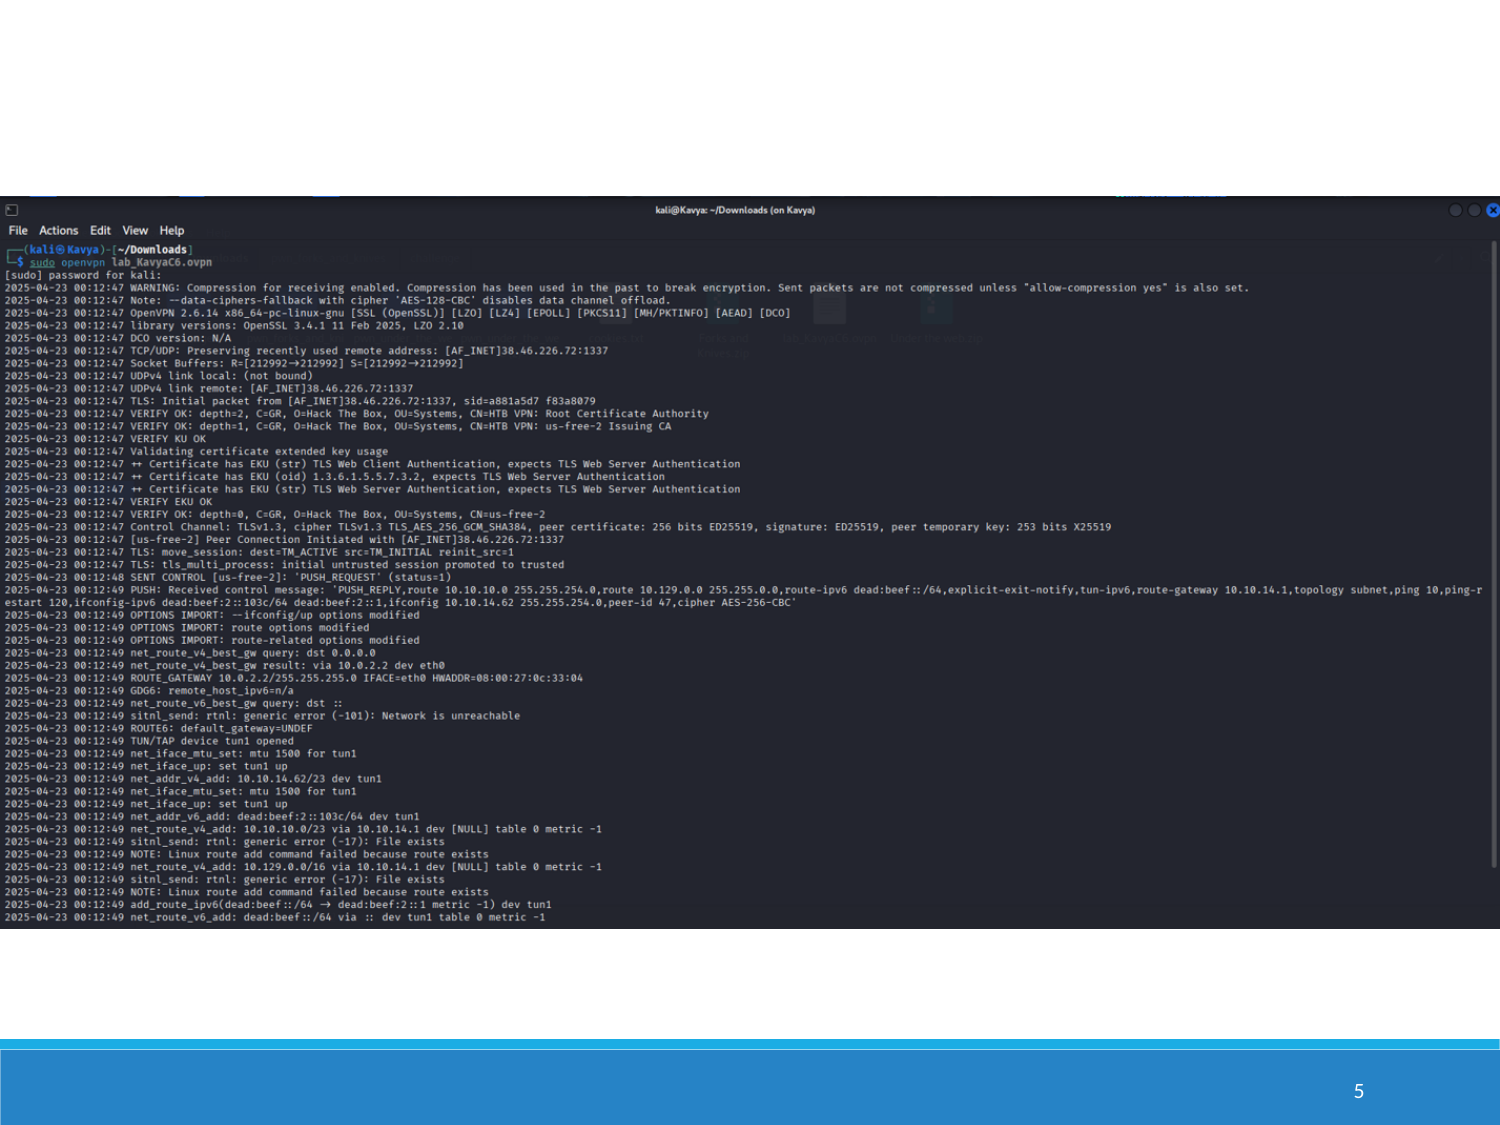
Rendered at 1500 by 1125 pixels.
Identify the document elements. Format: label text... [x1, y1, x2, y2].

picture [0, 195, 1500, 930]
slide_number 5 [1218, 1059, 1380, 1120]
